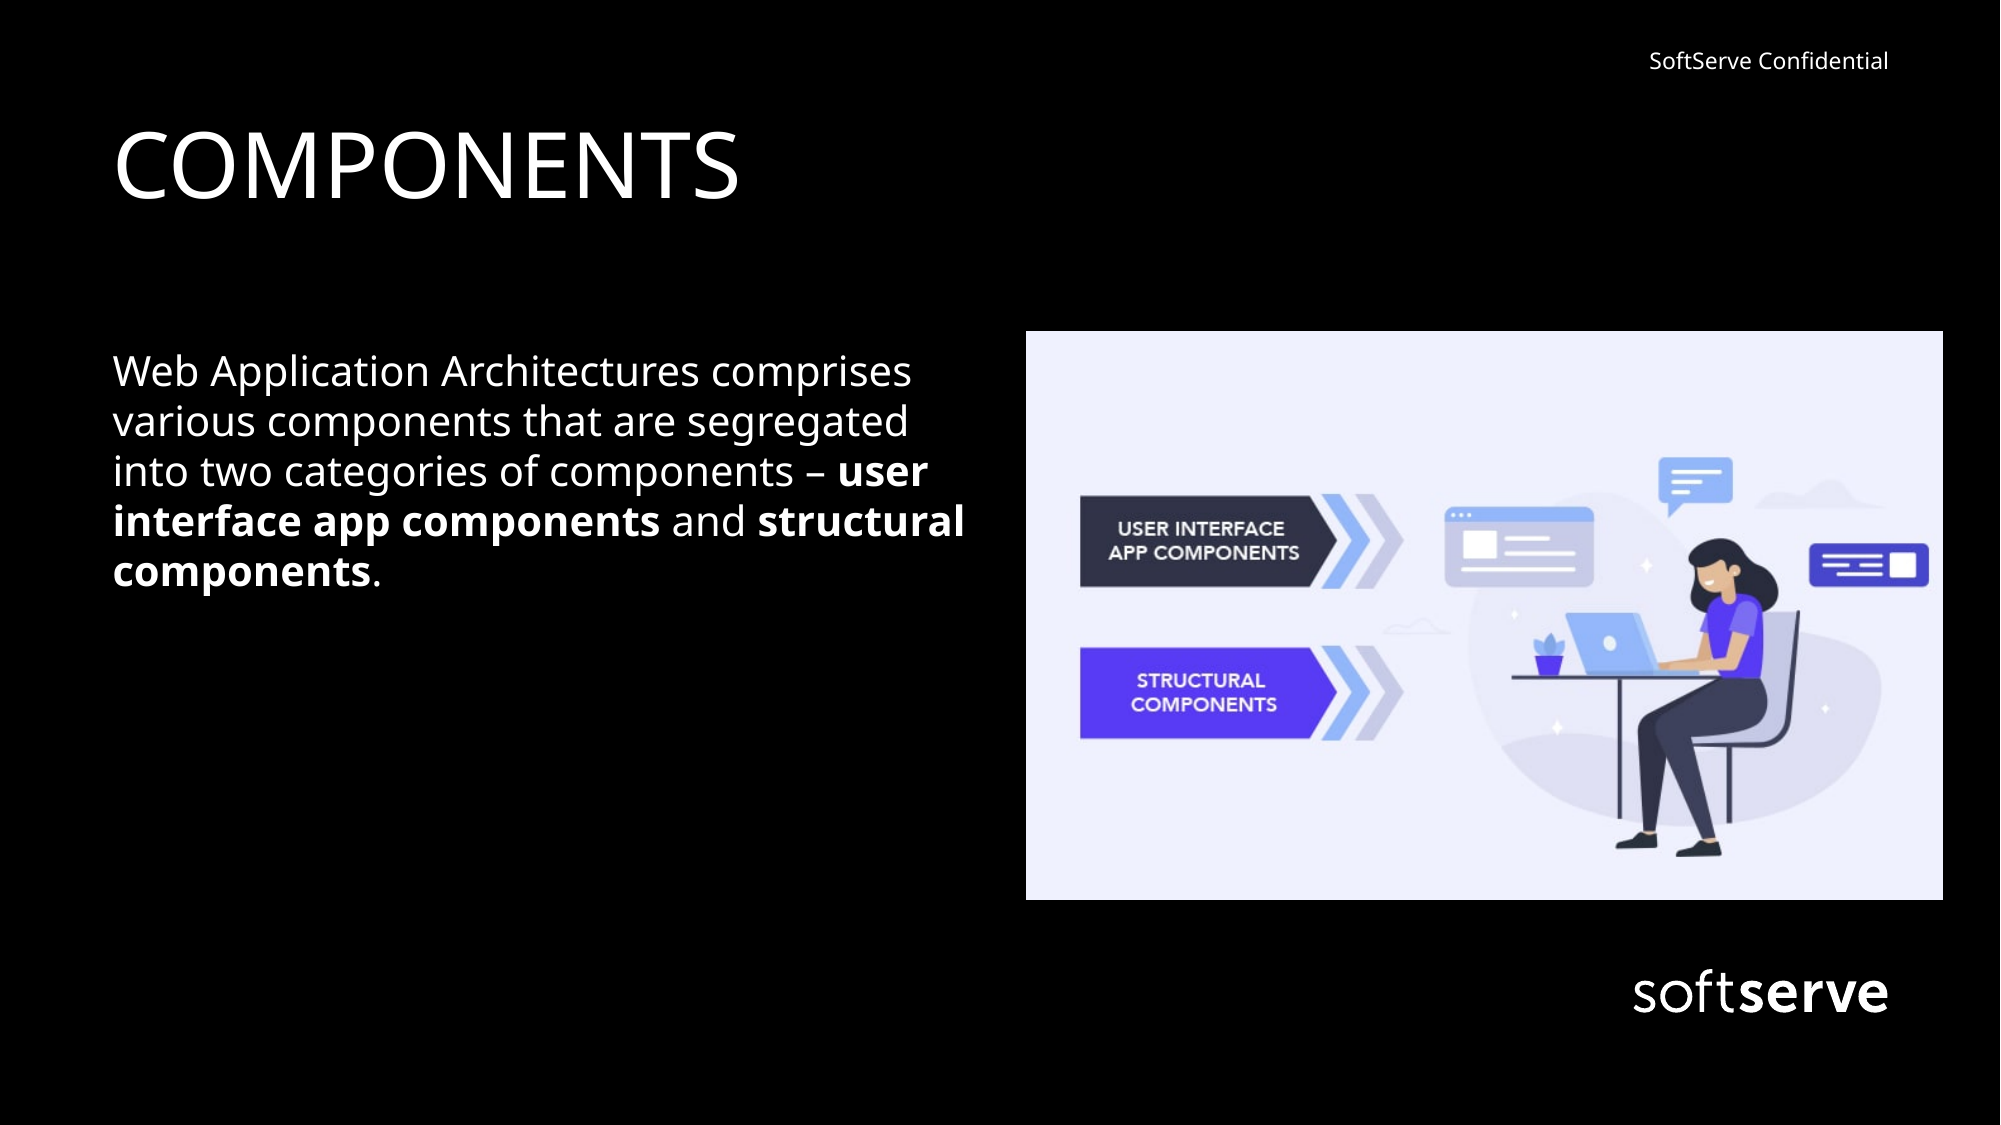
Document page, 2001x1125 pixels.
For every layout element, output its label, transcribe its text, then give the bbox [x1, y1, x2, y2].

list Web Application Architectures comprises various components that are segregated into two categories of components – user interface app components and structural components. [112, 337, 982, 900]
picture [1026, 331, 1943, 900]
title COMPONENTS [112, 112, 1888, 225]
